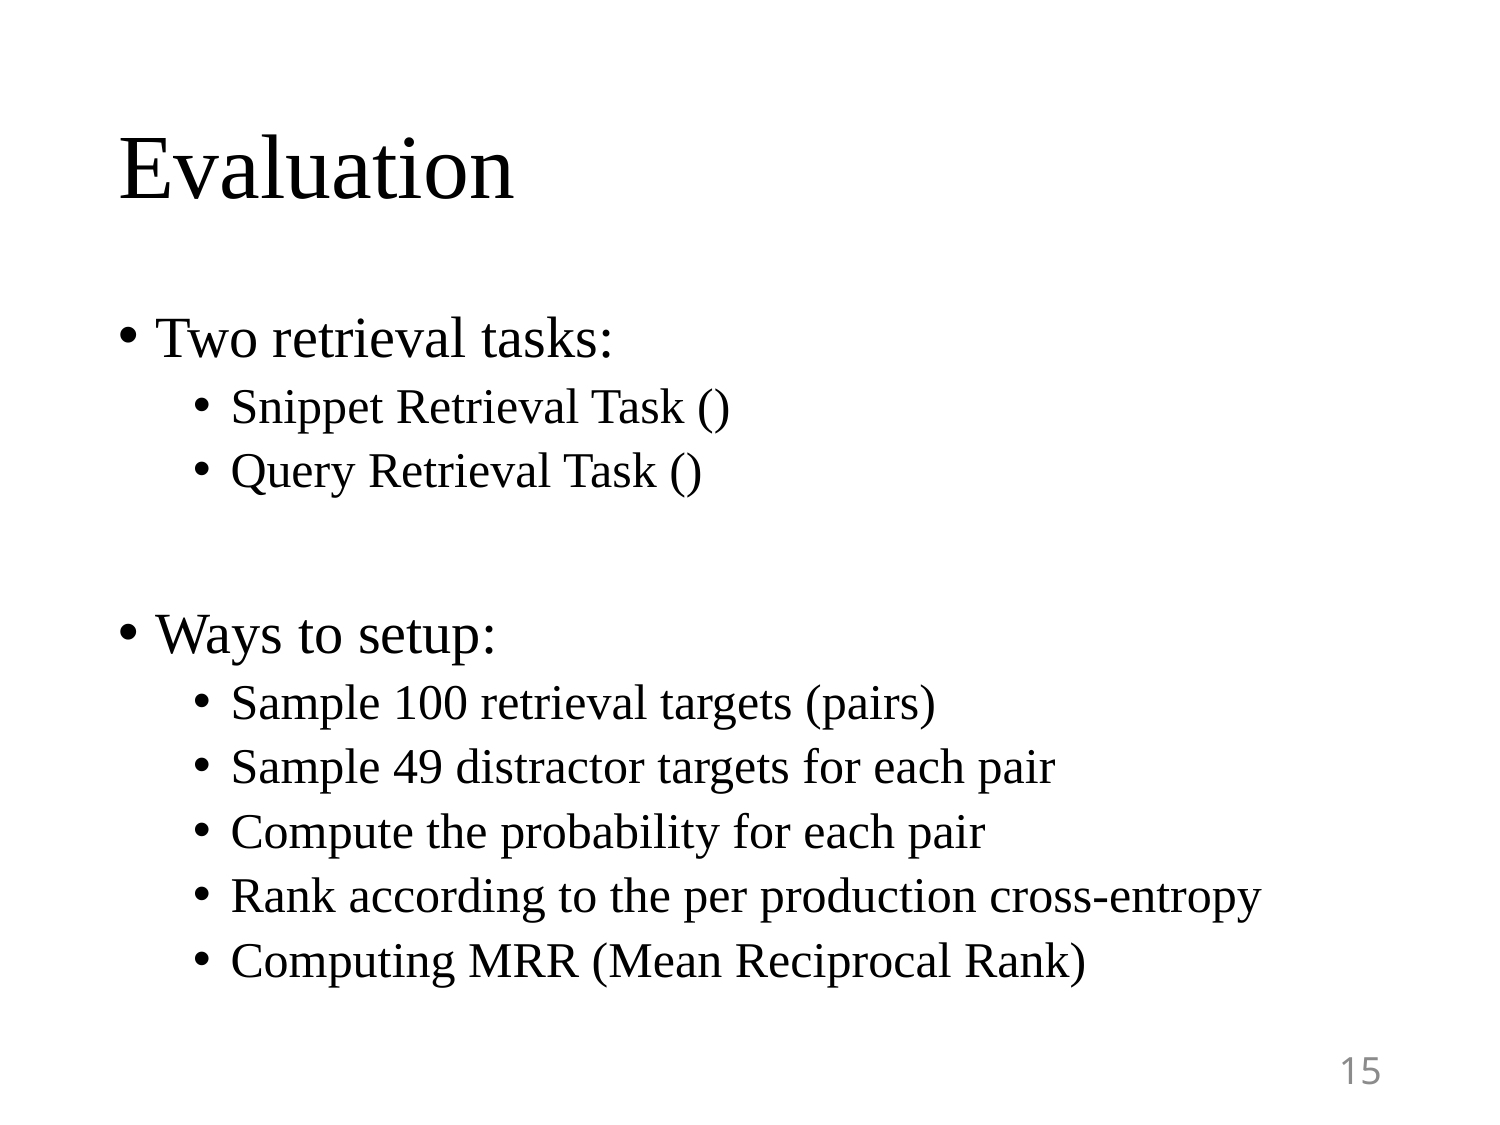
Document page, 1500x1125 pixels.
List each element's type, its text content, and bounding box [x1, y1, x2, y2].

slide_number 15 [1059, 1042, 1397, 1103]
title Evaluation [103, 59, 1397, 278]
